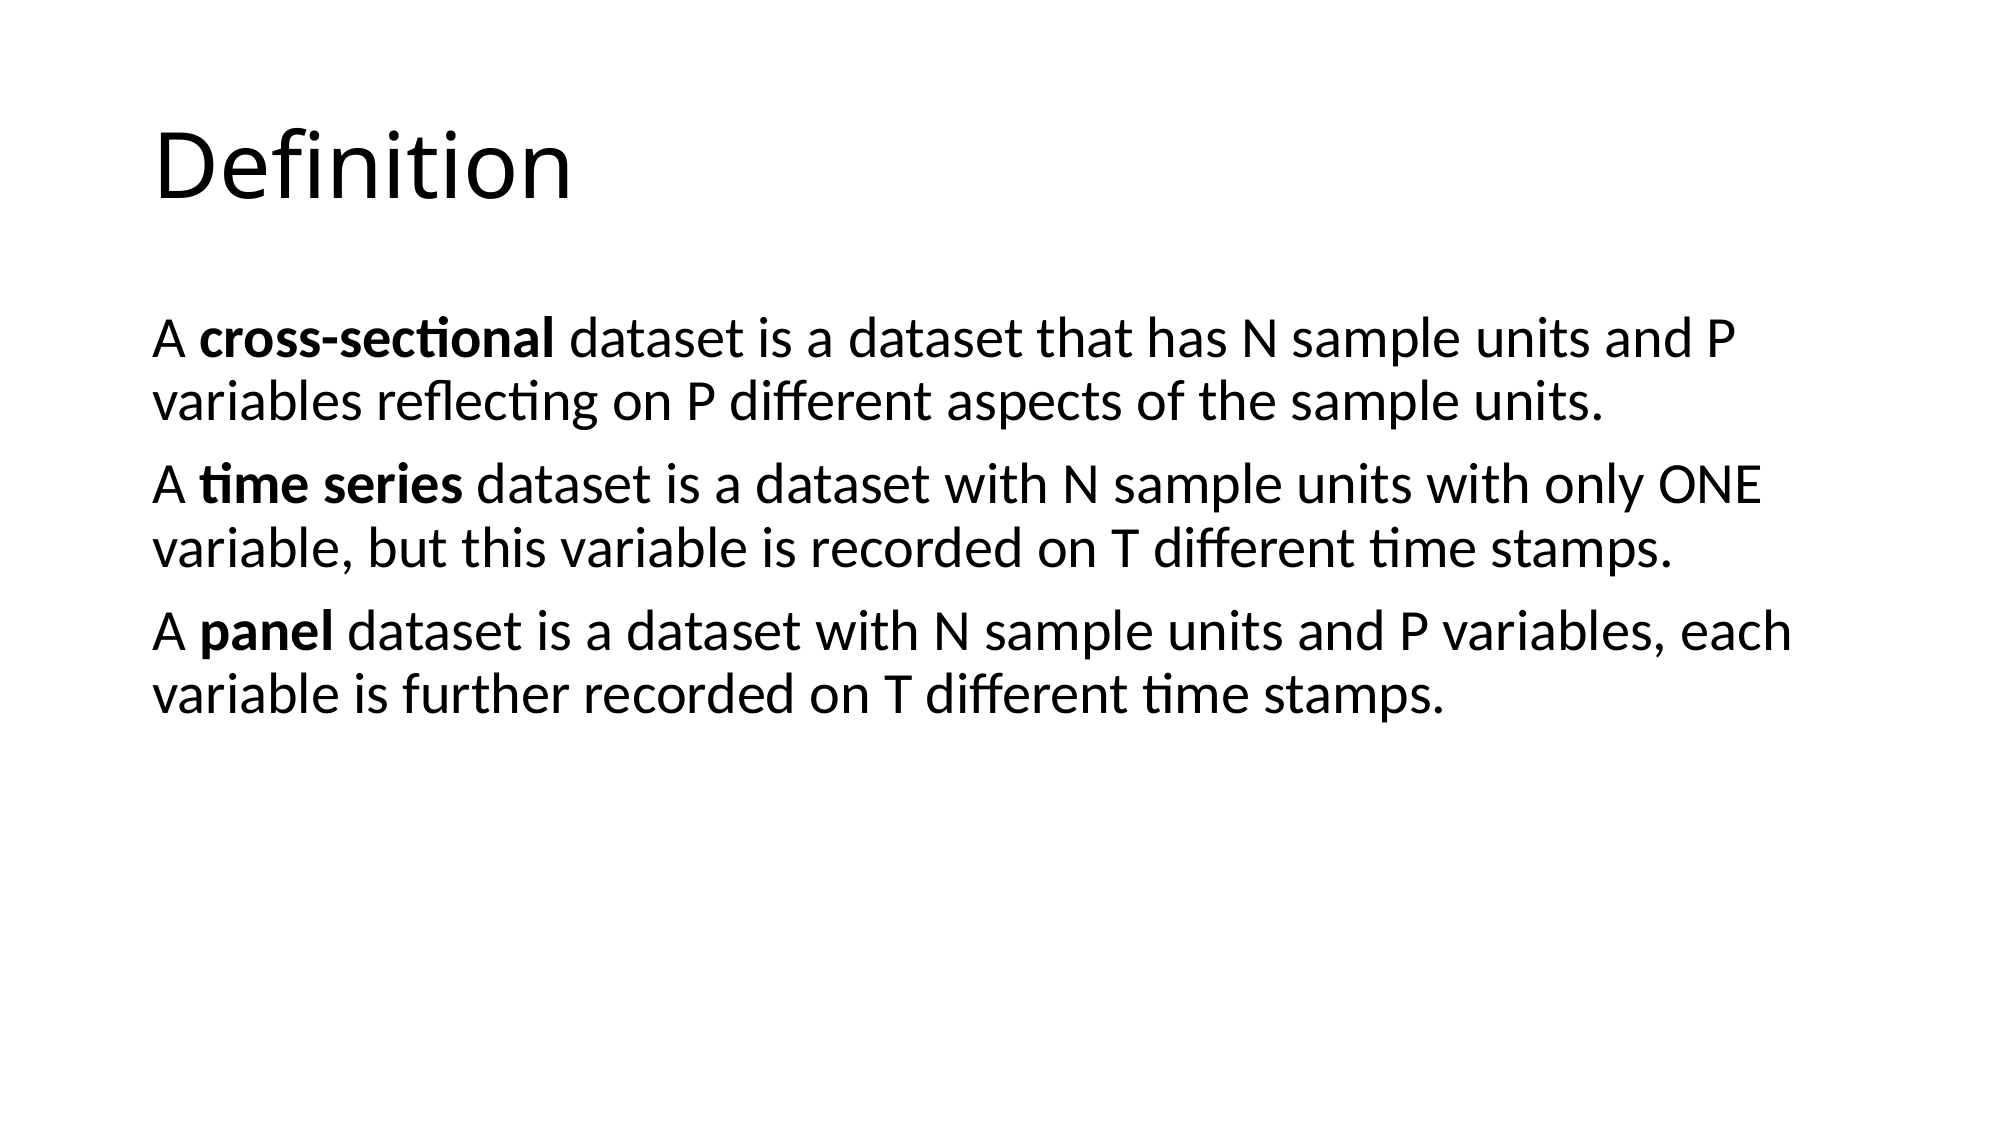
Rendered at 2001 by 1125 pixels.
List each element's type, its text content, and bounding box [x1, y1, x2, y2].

title Definition [137, 59, 1863, 278]
list A cross-sectional dataset is a dataset that has N sample units and P variables reflecting on P different aspects of the sample units. A time series dataset is a dataset with N sample units with only ONE variable, but this variable is recorded on T different time stamps. A panel dataset is a dataset with N sample units and P variables, each variable is further recorded on T different time stamps. [137, 299, 1863, 1014]
